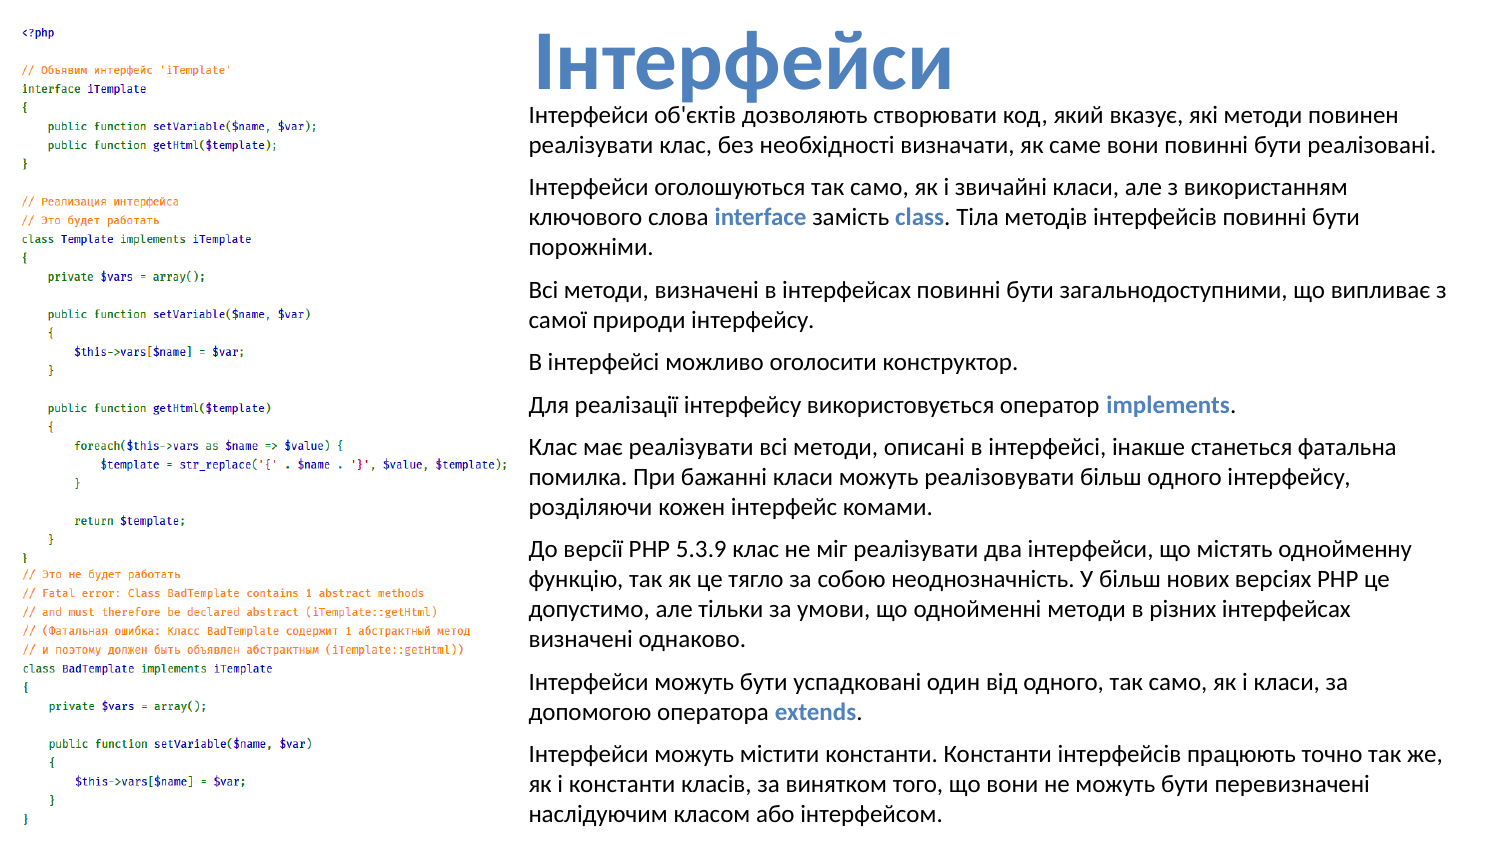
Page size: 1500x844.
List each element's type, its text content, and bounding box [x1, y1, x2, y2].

picture [15, 21, 516, 829]
text_box Інтерфейси об'єктів дозволяють створювати код, який вказує, які методи повинен реалізувати клас, без необхідності визначати, як саме вони повинні бути реалізовані. Інтерфейси оголошуються так само, як і звичайні класи, але з використанням ключового слова interface замість class. Тіла методів інтерфейсів повинні бути порожніми. Всі методи, визначені в інтерфейсах повинні бути загальнодоступними, що випливає з самої природи інтерфейсу. В інтерфейсі можливо оголосити конструктор. Для реалізації інтерфейсу використовується оператор implements. Клас має реалізувати всі методи, описані в інтерфейсі, інакше станеться фатальна помилка. При бажанні класи можуть реалізовувати більш одного інтерфейсу, розділяючи кожен інтерфейс комами. До версії PHP 5.3.9 клас не міг реалізувати два інтерфейси, що містять однойменну функцію, так як це тягло за собою неоднозначність. У більш нових версіях PHP це допустимо, але тільки за умови, що однойменні методи в різних інтерфейсах визначені однаково. Інтерфейси можуть бути успадковані один від одного, так само, як і класи, за допомогою оператора extends. Інтерфейси можуть містити константи. Константи інтерфейсів працюють точно так же, як і константи класів, за винятком того, що вони не можуть бути перевизначені наслідуючим класом або інтерфейсом. [513, 91, 1471, 835]
title Інтерфейси [17, 0, 1471, 91]
